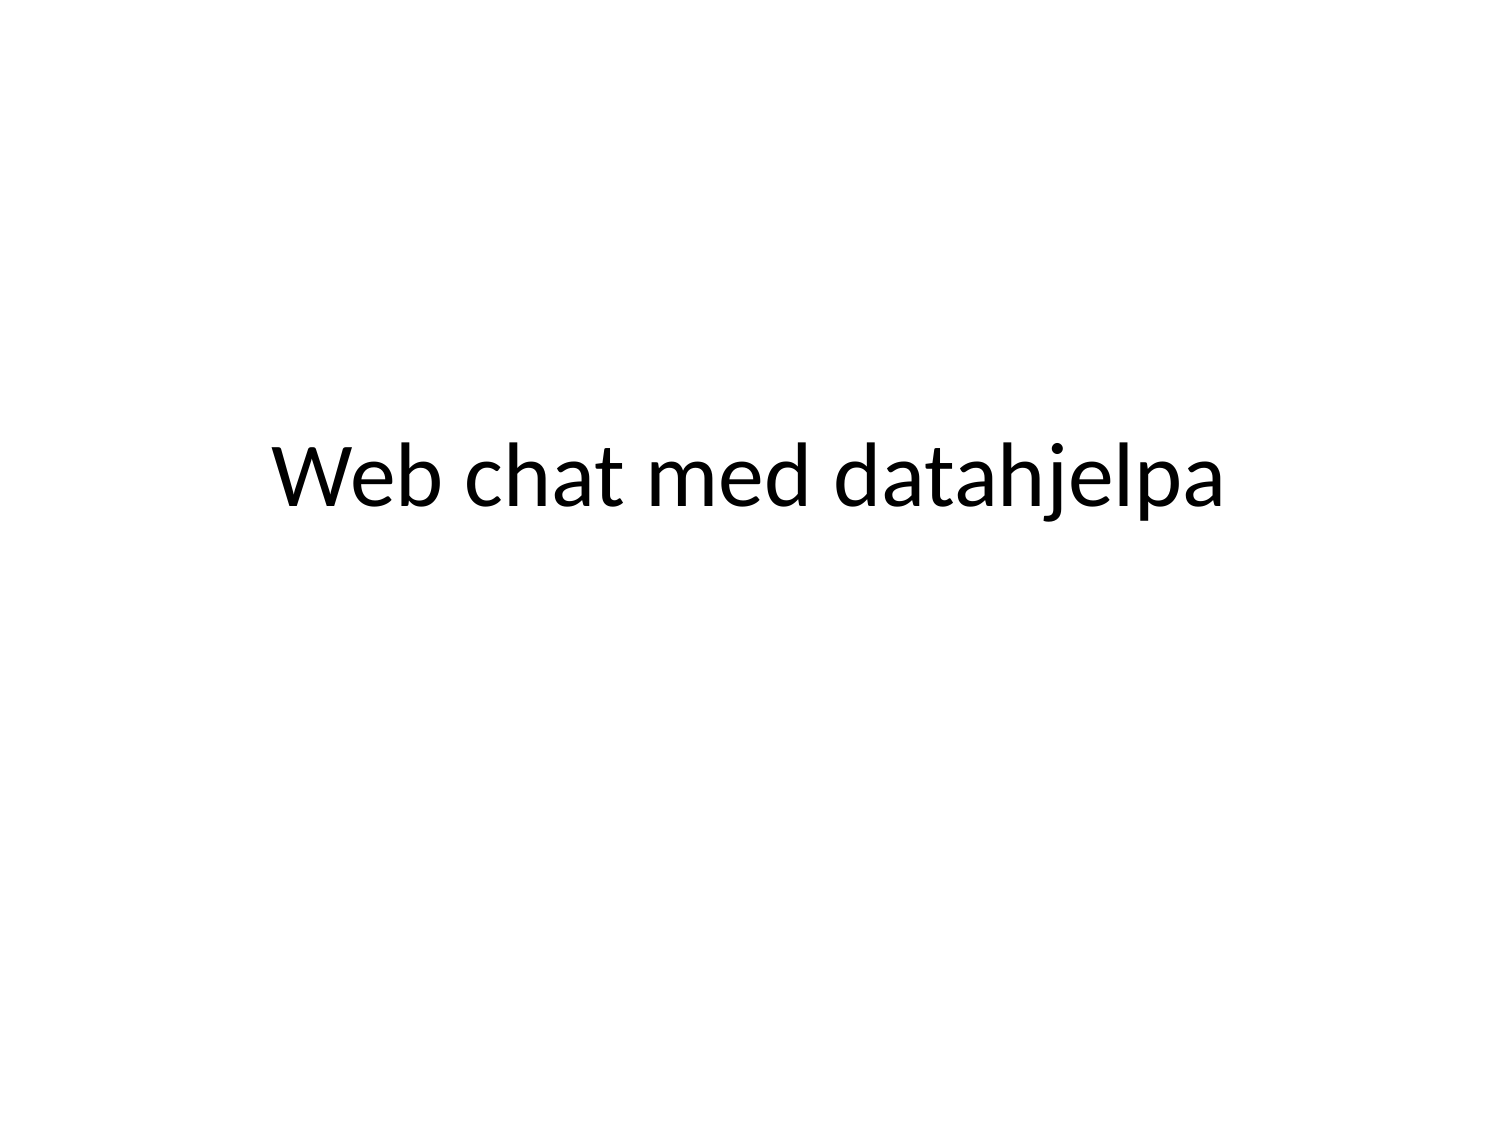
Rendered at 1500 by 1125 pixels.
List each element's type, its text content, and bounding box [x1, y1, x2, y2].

title Web chat med datahjelpa [112, 349, 1388, 591]
